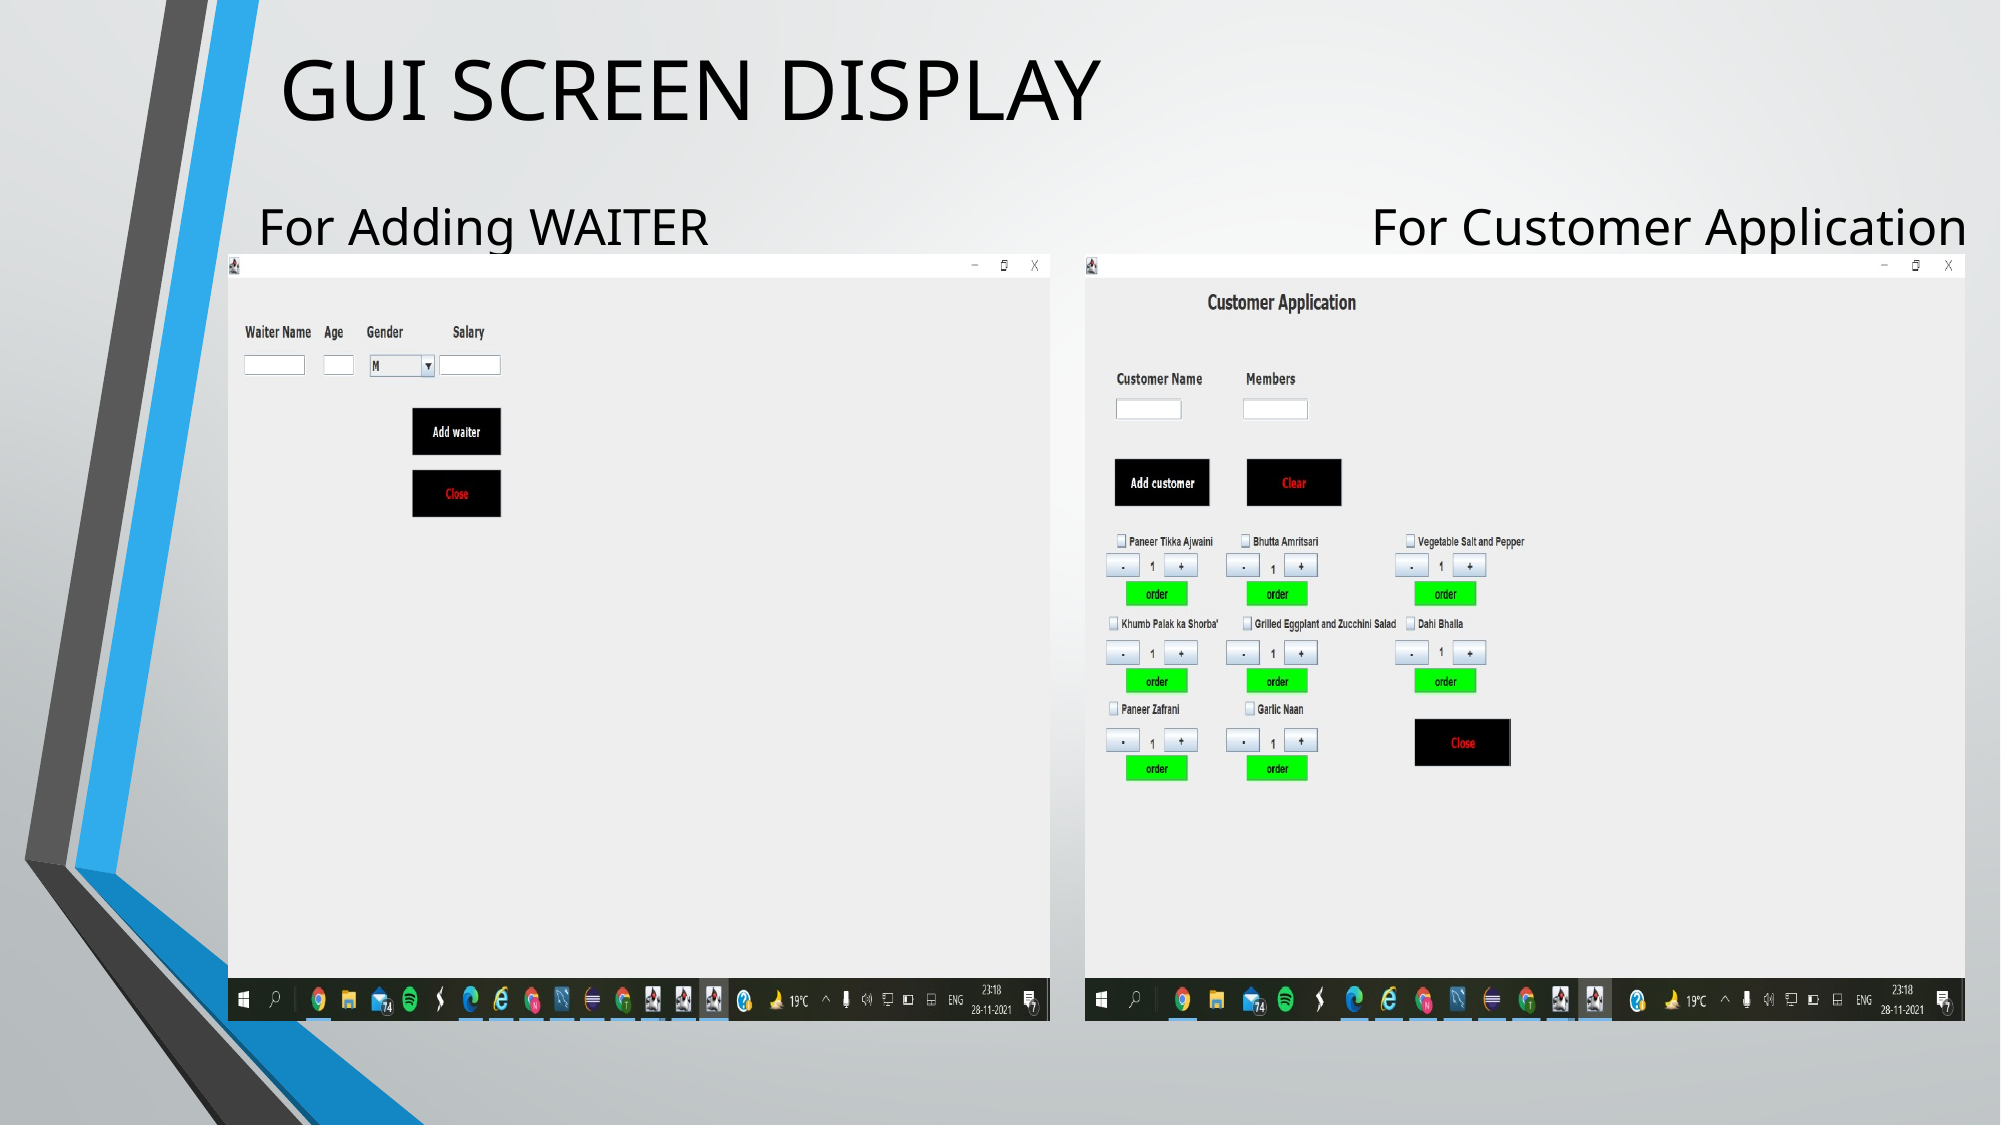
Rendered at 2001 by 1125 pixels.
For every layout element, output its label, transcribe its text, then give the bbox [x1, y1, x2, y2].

picture [228, 254, 1051, 1021]
list For Adding WAITER For Customer Application [243, 149, 2000, 1125]
title GUI SCREEN DISPLAY [243, 0, 1138, 149]
picture [1085, 254, 1965, 1021]
